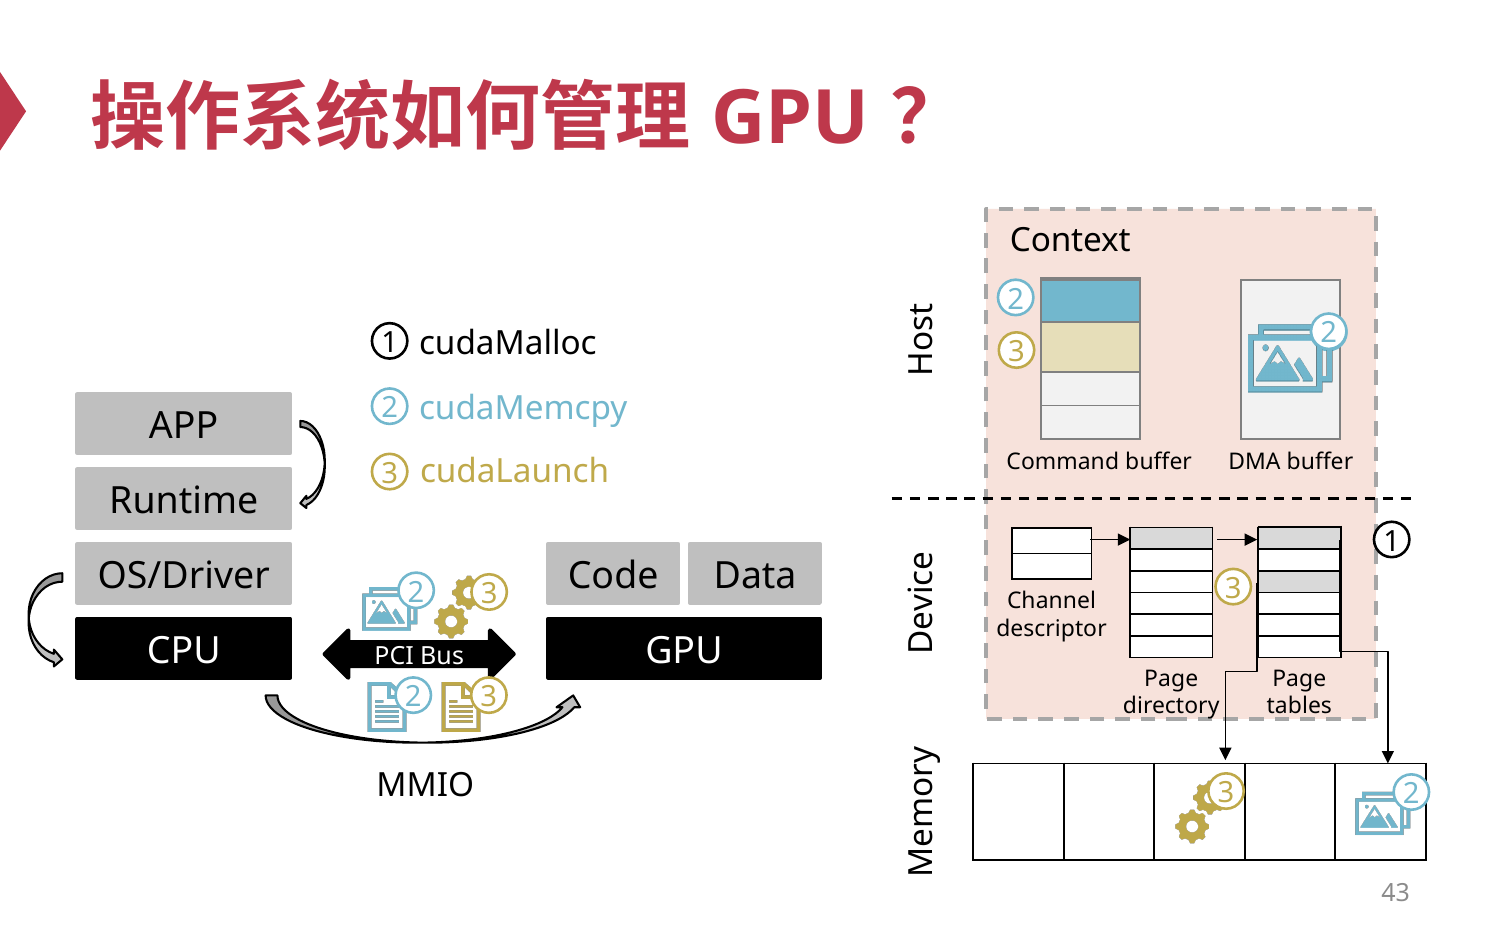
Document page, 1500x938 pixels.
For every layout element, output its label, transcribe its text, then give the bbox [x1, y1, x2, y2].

table_cell [1042, 373, 1139, 405]
table_cell [1013, 554, 1091, 578]
text_box cudaMalloc [419, 320, 727, 362]
text_box Host [898, 257, 939, 424]
text_box 2 [1394, 772, 1432, 812]
text_box 1 [369, 321, 410, 361]
picture [1162, 774, 1239, 850]
table_cell [1259, 572, 1339, 592]
table_header [1042, 281, 1139, 321]
text_box Data [688, 542, 822, 605]
text_box Code [546, 542, 680, 605]
table_cell [1042, 406, 1139, 438]
text_box 2 [400, 570, 419, 578]
text_box [416, 740, 431, 745]
text_box 2 [369, 386, 410, 426]
table_header [1242, 281, 1339, 314]
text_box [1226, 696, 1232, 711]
text_box Command buffer [998, 440, 1200, 481]
picture [357, 677, 417, 737]
text_box 2 [1336, 312, 1349, 349]
text_box Runtime [75, 467, 292, 530]
table_cell [1131, 637, 1212, 657]
table_header [1155, 764, 1244, 859]
text_box MMIO [271, 763, 579, 804]
picture [422, 569, 498, 645]
text_box Device [898, 519, 939, 687]
text_box 3 [369, 451, 410, 492]
text_box DMA buffer [1207, 440, 1374, 481]
table_header [1259, 528, 1340, 548]
text_box PCI Bus [322, 628, 516, 680]
text_box 3 [1213, 566, 1254, 607]
table_header [1242, 406, 1339, 438]
table_cell [1259, 615, 1339, 625]
picture [361, 579, 419, 637]
table_cell [1259, 593, 1339, 613]
table_cell [1131, 615, 1212, 635]
text_box Page directory [1104, 670, 1225, 711]
picture [430, 677, 491, 737]
text_box GPU [546, 617, 822, 680]
text_box Page tables [1232, 684, 1367, 711]
text_box [26, 571, 65, 669]
table_cell [1131, 572, 1212, 592]
table_cell [1131, 550, 1212, 570]
text_box CPU [75, 617, 292, 680]
text_box APP [75, 392, 292, 455]
title 操作系统如何管理GPU？ [75, 37, 1425, 186]
text_box [263, 693, 353, 741]
table_header [1246, 764, 1334, 859]
table_header [974, 764, 1063, 859]
table_header [1336, 764, 1425, 859]
text_box 2 [416, 675, 426, 713]
text_box 1 [1371, 519, 1412, 560]
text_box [1251, 627, 1476, 676]
text_box [494, 693, 582, 741]
text_box Memory [898, 728, 939, 895]
table_cell [1259, 550, 1339, 570]
text_box OS/Driver [75, 542, 292, 605]
text_box [298, 418, 327, 510]
picture [1354, 783, 1412, 842]
text_box 3 [489, 675, 509, 714]
text_box 3 [503, 577, 509, 607]
text_box Channel descriptor [984, 593, 1119, 634]
table_header [1065, 764, 1153, 859]
text_box cudaMemcpy [419, 385, 727, 427]
text_box [984, 207, 1378, 497]
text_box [1152, 655, 1331, 688]
text_box 3 [996, 330, 1037, 370]
text_box Context [1009, 218, 1317, 259]
table_cell [1042, 323, 1139, 371]
text_box 2 [995, 277, 1036, 318]
table_header [1131, 528, 1212, 548]
table_header [1013, 529, 1091, 553]
text_box [984, 507, 1378, 721]
picture [1246, 312, 1335, 403]
slide_number 43 [1074, 868, 1425, 919]
text_box cudaLaunch [420, 448, 728, 490]
table_cell [1131, 593, 1212, 613]
